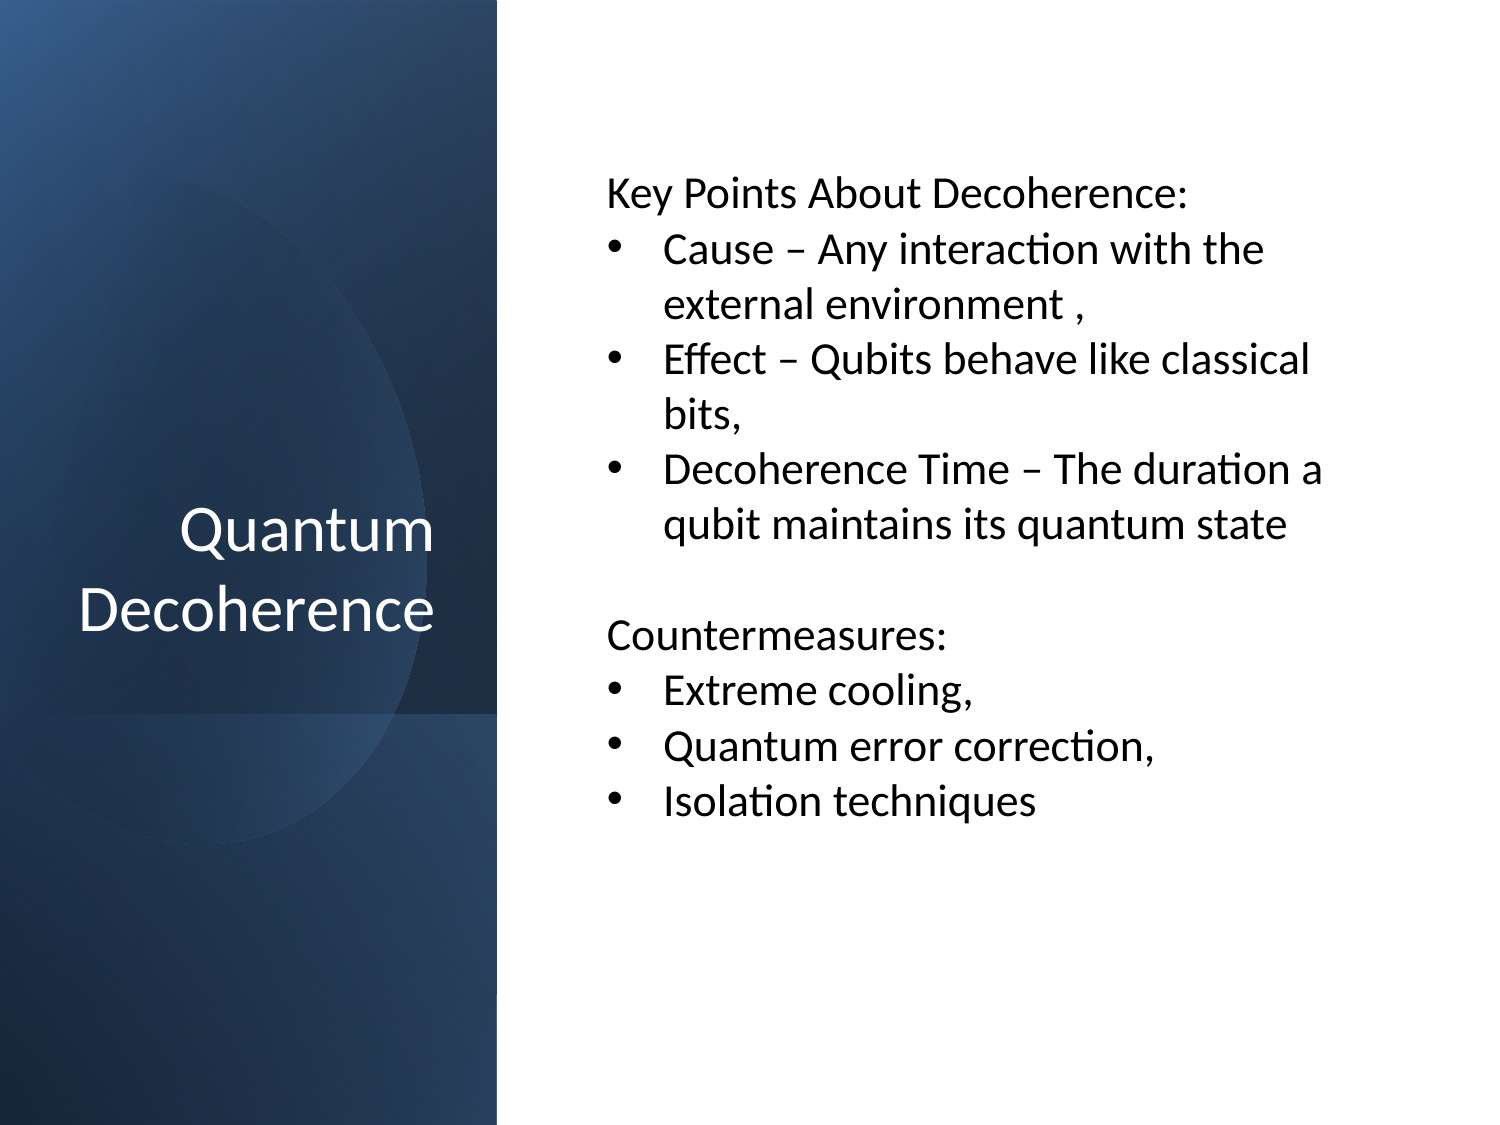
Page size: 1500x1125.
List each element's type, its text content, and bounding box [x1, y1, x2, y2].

list Key Points About Decoherence: Cause – Any interaction with the external environment , Effect – Qubits behave like classical bits, Decoherence Time – The duration a qubit maintains its quantum state Countermeasures: Extreme cooling, Quantum error correction, Isolation techniques [591, 0, 1399, 1121]
text_box [499, 0, 1500, 1125]
title Quantum Decoherence [57, 96, 452, 652]
text_box [0, 0, 499, 1125]
